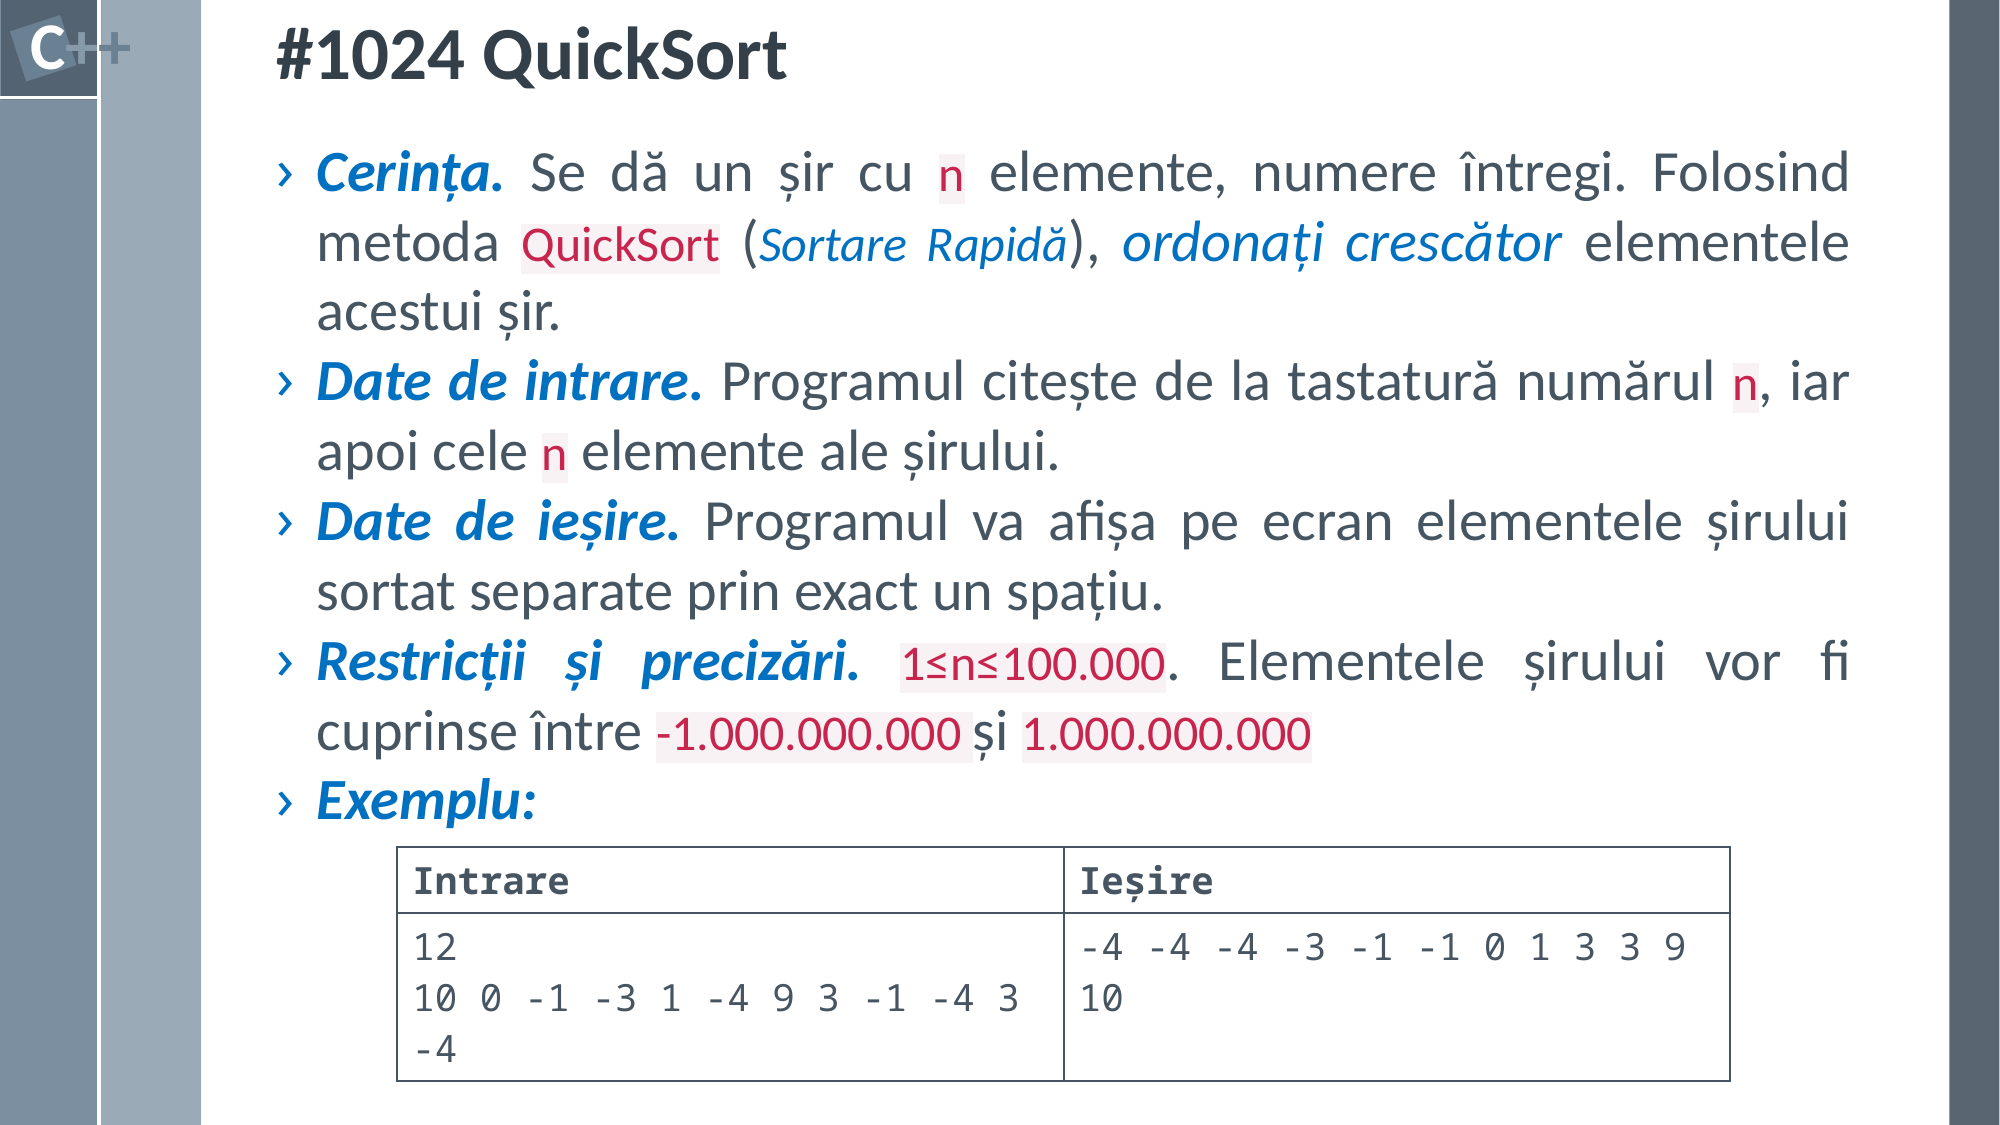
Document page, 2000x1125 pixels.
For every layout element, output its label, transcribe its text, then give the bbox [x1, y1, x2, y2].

table_header Ieșire [1065, 848, 1729, 912]
table_cell -4 -4 -4 -3 -1 -1 0 1 3 3 9 10 [1065, 914, 1729, 1080]
title #1024 QuickSort [261, 7, 1867, 104]
table_cell 12 10 0 -1 -3 1 -4 9 3 -1 -4 3 -4 [398, 914, 1063, 1080]
list Cerința. Se dă un șir cu n elemente, numere întregi. Folosind metoda QuickSort (Sortare Rapidă), ordonați crescător elementele acestui șir. Date de intrare. Programul citește de la tastatură numărul n, iar apoi cele n elemente ale șirului. Date de ieșire. Programul va afișa pe ecran elementele șirului sortat separate prin exact un spațiu. Restricții și precizări. 1≤n≤100.000. Elementele șirului vor fi cuprinse între -1.000.000.000 și 1.000.000.000 Exemplu: [261, 125, 1867, 1013]
table_header Intrare [398, 848, 1063, 912]
